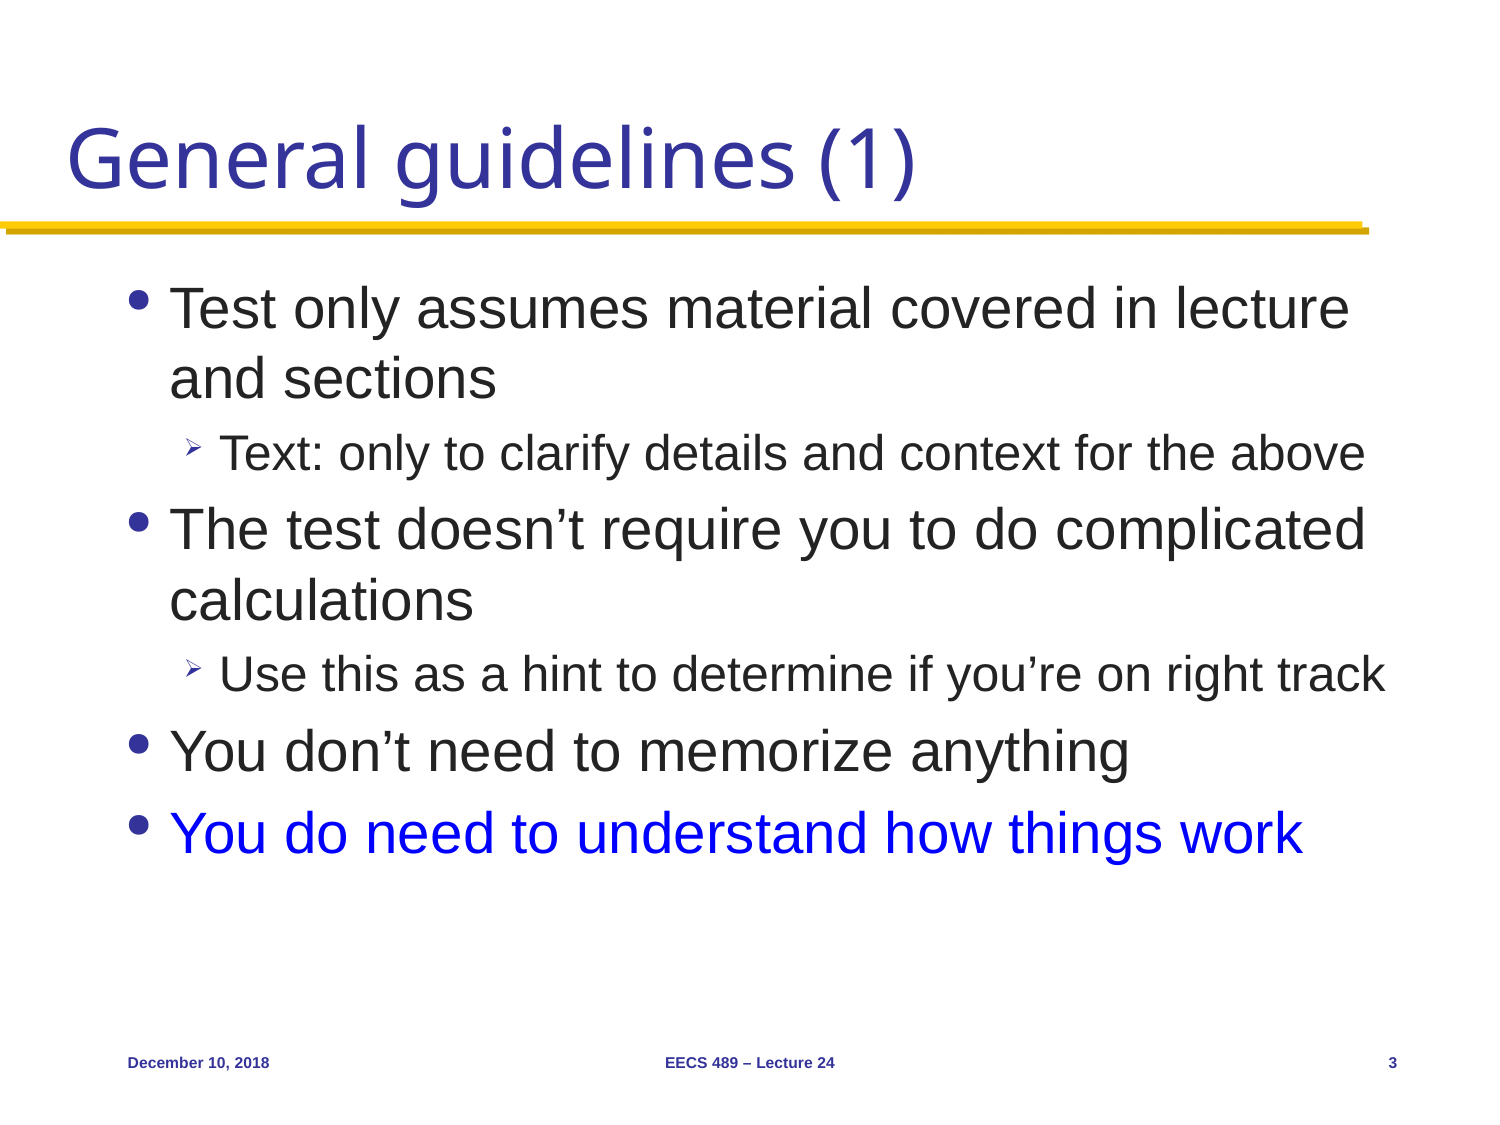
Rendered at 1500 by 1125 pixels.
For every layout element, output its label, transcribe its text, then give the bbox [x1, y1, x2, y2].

title General guidelines (1) [49, 24, 1451, 213]
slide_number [112, 1024, 426, 1101]
footer EECS 489 – Lecture 24 [512, 1024, 988, 1101]
slide_number 3 [1312, 1024, 1413, 1101]
list Test only assumes material covered in lecture and sections Text: only to clarify details and context for the above The test doesn’t require you to do complicated calculations Use this as a hint to determine if you’re on right track You don’t need to memorize anything You do need to understand how things work [112, 262, 1413, 988]
